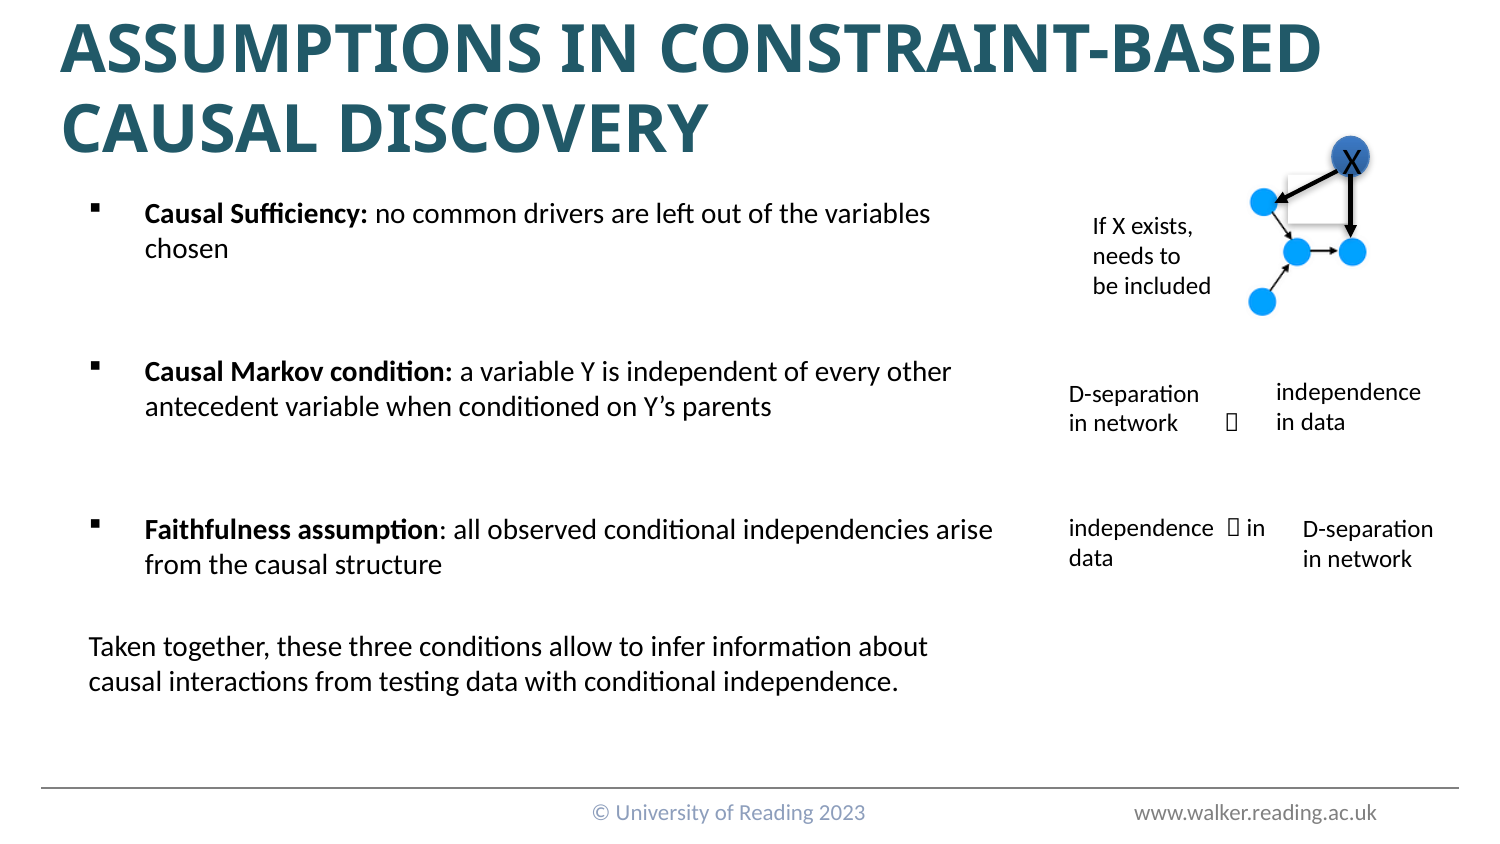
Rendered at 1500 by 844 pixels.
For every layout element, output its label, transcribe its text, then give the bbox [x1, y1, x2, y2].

title Assumptions in constraint-based Causal Discovery [45, 33, 1447, 139]
text_box independence in data [1261, 368, 1454, 444]
text_box D-separation in network [1288, 505, 1500, 580]
text_box If X exists, needs to be included [1077, 201, 1228, 307]
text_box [1274, 170, 1338, 204]
text_box © University of Reading 2023 www.walker.reading.ac.uk [576, 790, 1500, 836]
text_box X [1327, 129, 1386, 179]
picture [1246, 180, 1396, 322]
text_box D-separation in network  [1054, 369, 1396, 445]
list Causal Sufficiency: no common drivers are left out of the variables chosen Causal Markov condition: a variable Y is independent of every other antecedent variable when conditioned on Y’s parents Faithfulness assumption: all observed conditional independencies arise from the causal structure Taken together, these three conditions allow to infer information about causal interactions from testing data with conditional independence. [73, 186, 1023, 739]
text_box independence  in data [1054, 503, 1289, 579]
